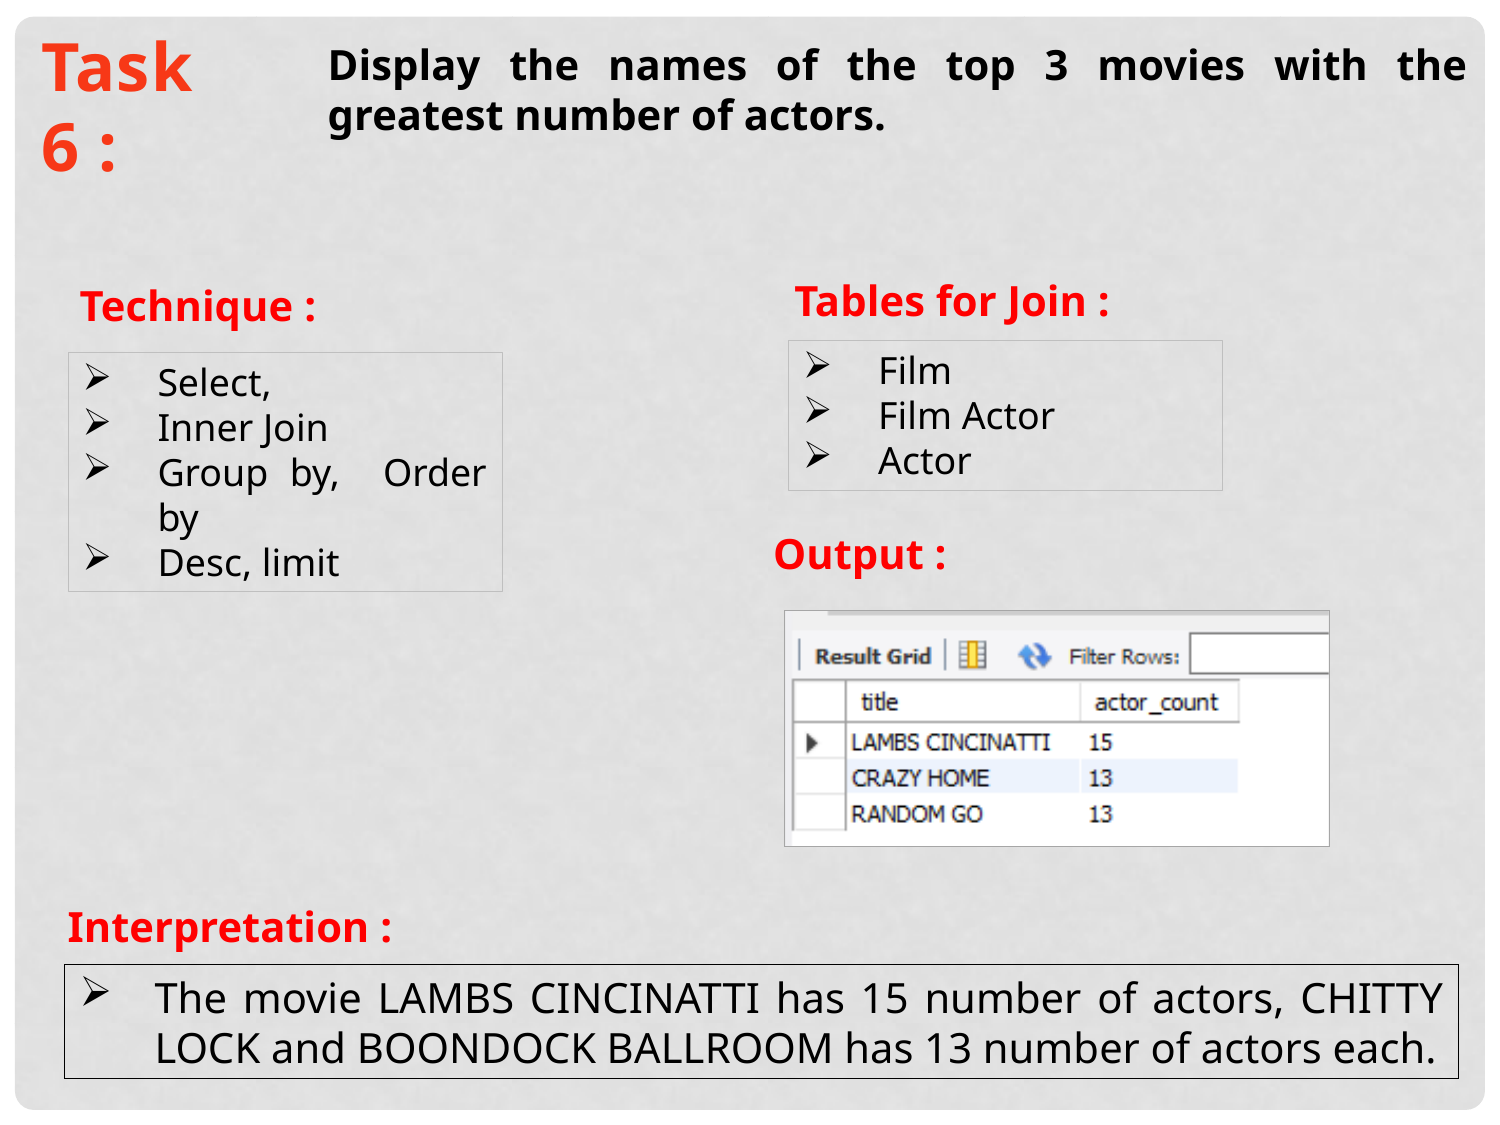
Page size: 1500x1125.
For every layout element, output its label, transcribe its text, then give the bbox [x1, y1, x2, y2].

picture [785, 611, 1329, 847]
text_box Display the names of the top 3 movies with the greatest number of actors. [312, 31, 1483, 146]
text_box Technique : [64, 272, 443, 338]
text_box Select, Inner Join Group by, Order by Desc, limit [67, 351, 502, 592]
text_box The movie LAMBS CINCINATTI has 15 number of actors, CHITTY LOCK and BOONDOCK BALLROOM has 13 number of actors each. [64, 964, 1459, 1079]
text_box Film Film Actor Actor [788, 340, 1223, 490]
text_box Task 6 : [26, 17, 302, 193]
text_box Tables for Join : [779, 267, 1158, 332]
text_box Interpretation : [53, 893, 431, 958]
text_box Output : [758, 520, 1137, 586]
